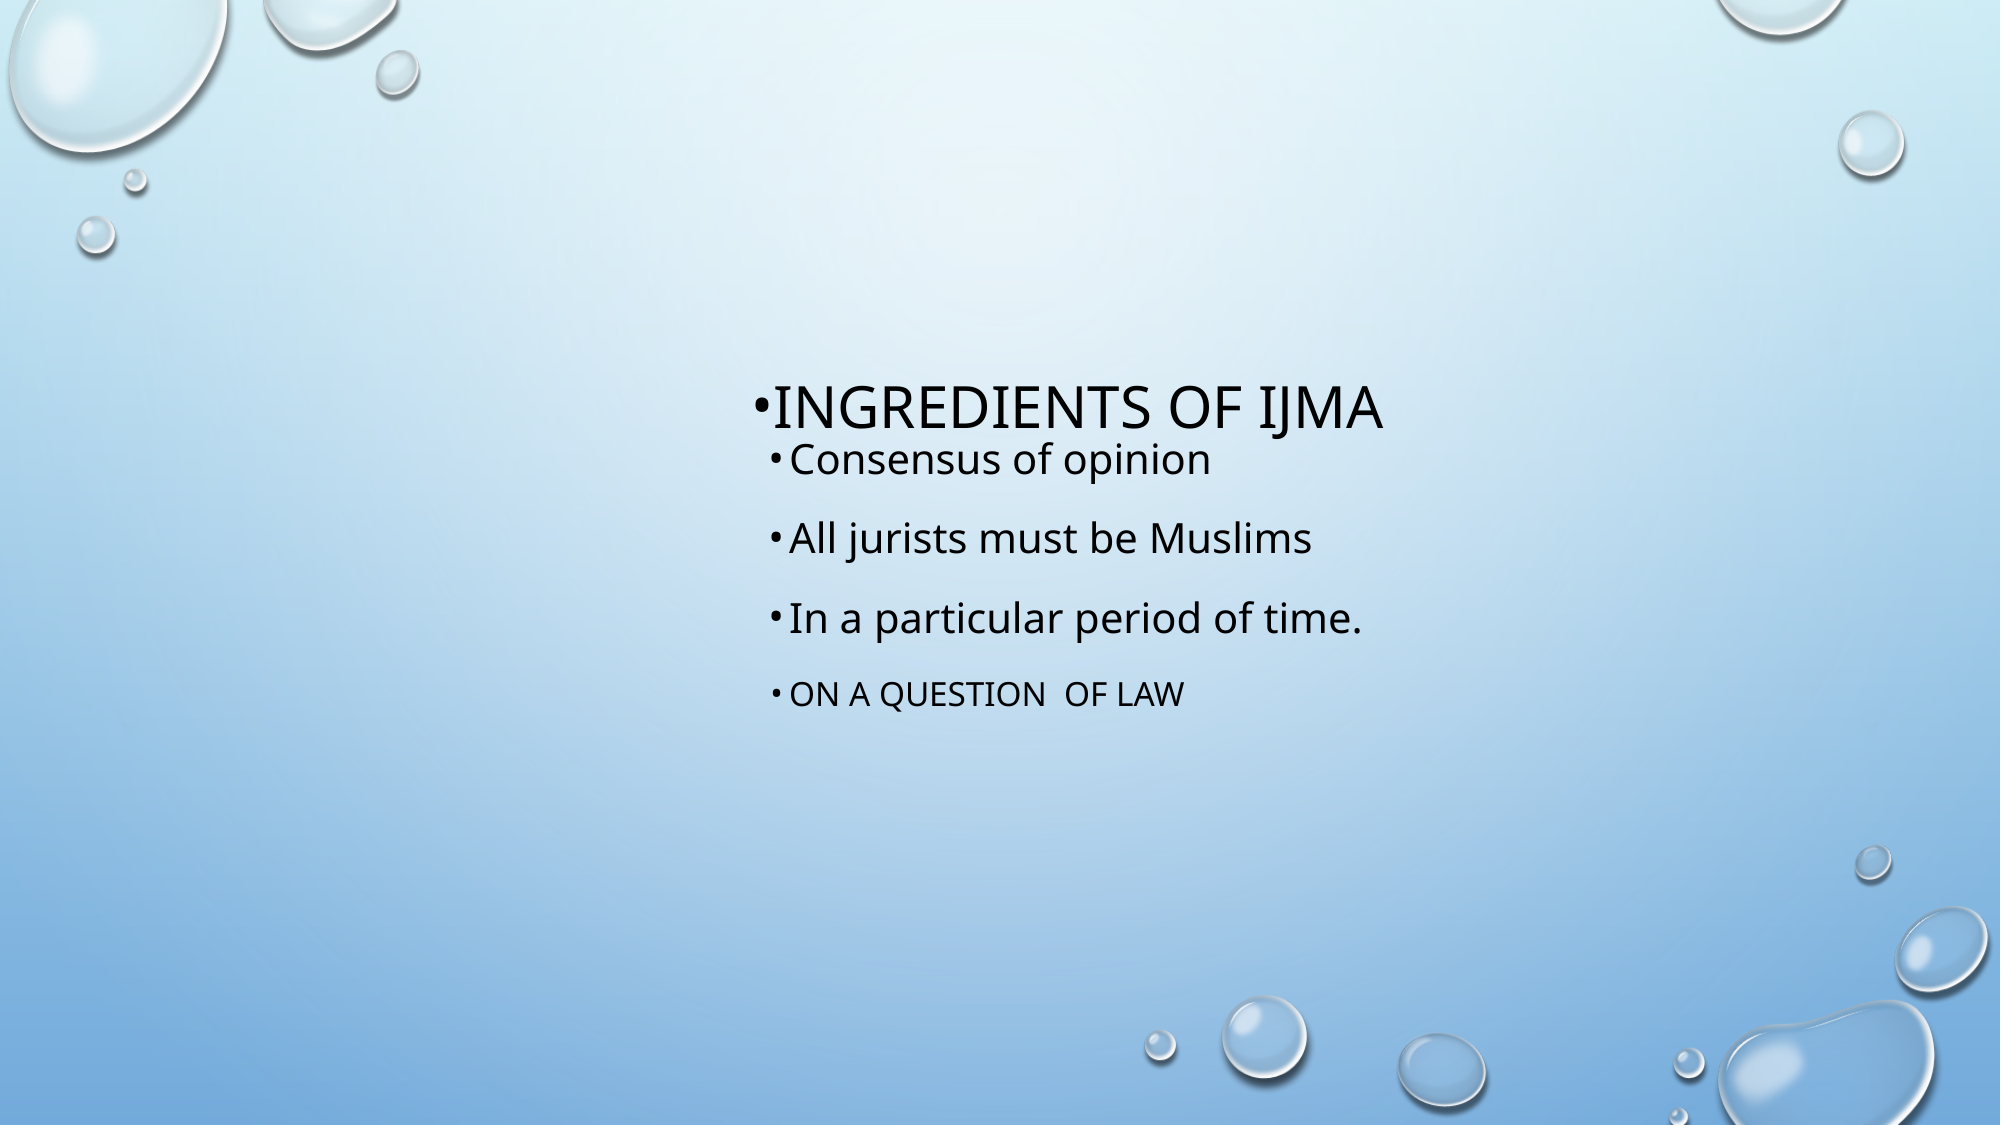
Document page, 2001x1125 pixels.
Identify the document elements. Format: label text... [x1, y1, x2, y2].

text_box INGREDIENTS OF IJMA Consensus of opinion All jurists must be Muslims In a particular period of time. ON A QUESTION OF LAW [150, 10, 1986, 1125]
picture [0, 0, 2000, 1125]
